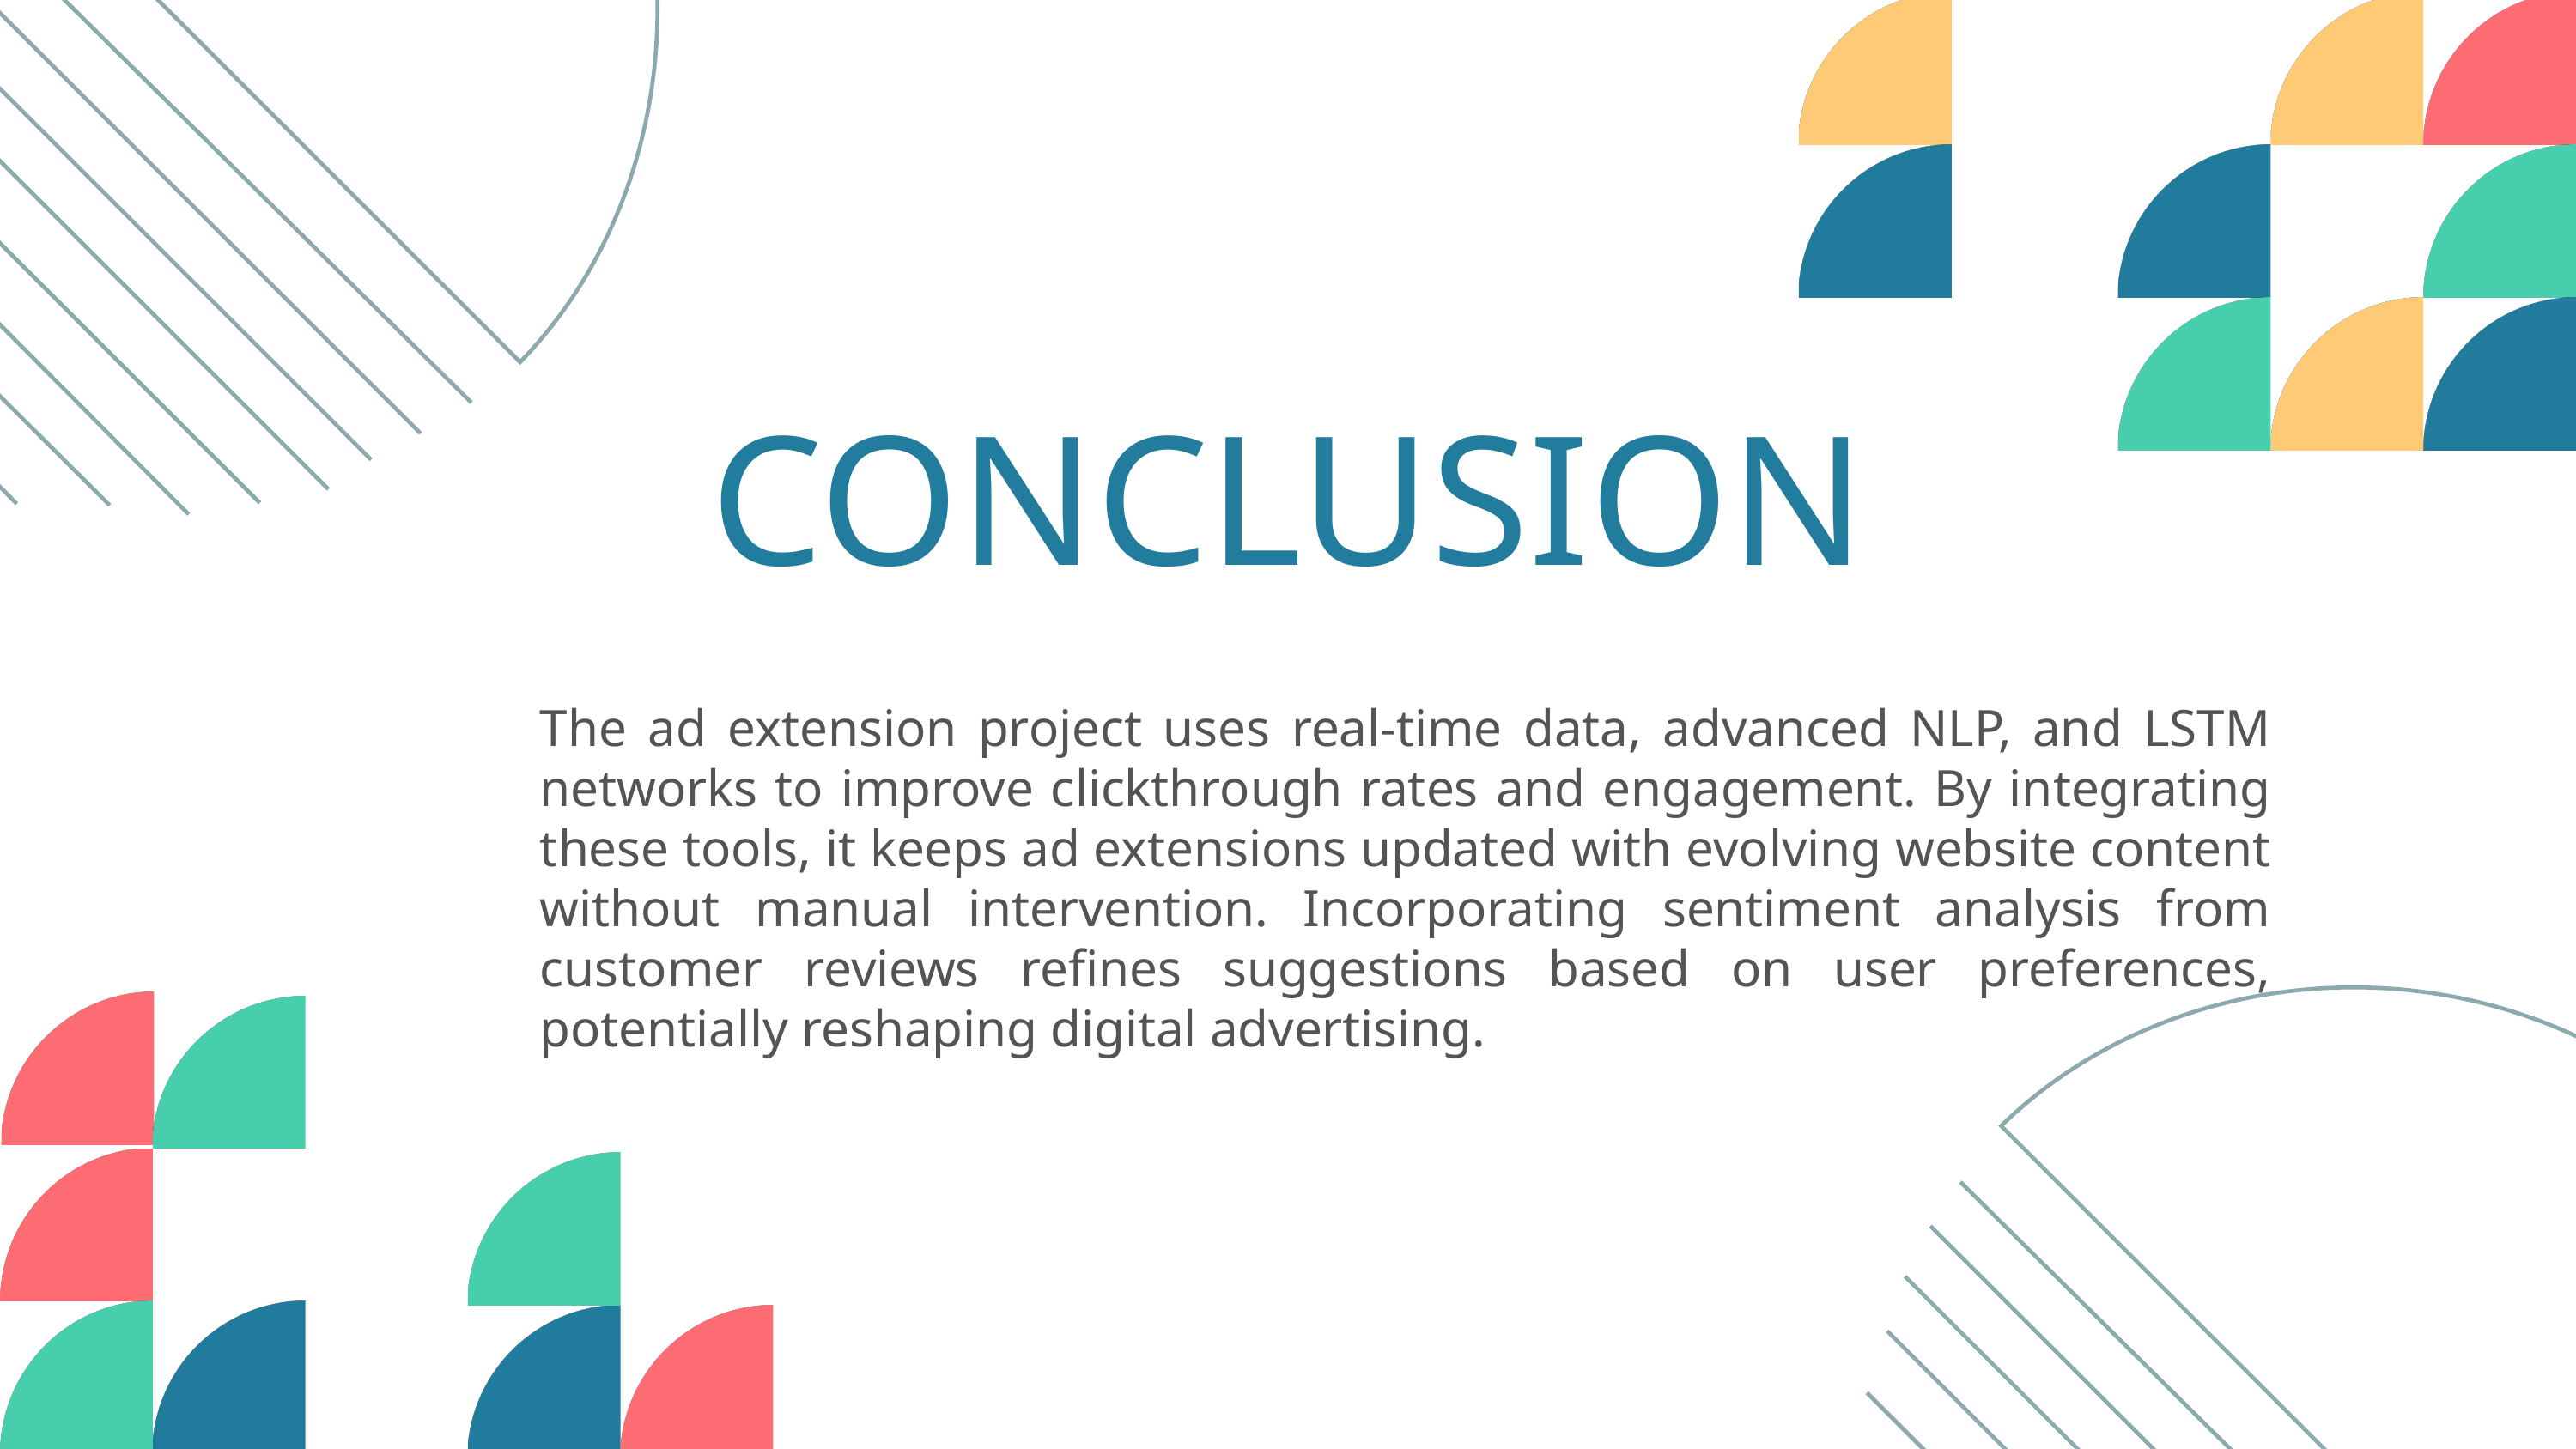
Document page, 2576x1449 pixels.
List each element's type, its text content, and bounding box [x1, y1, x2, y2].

text_box [2424, 0, 2576, 144]
text_box [2271, 297, 2424, 451]
text_box The ad extension project uses real-time data, advanced NLP, and LSTM networks to improve clickthrough rates and engagement. By integrating these tools, it keeps ad extensions updated with evolving website content without manual intervention. Incorporating sentiment analysis from customer reviews refines suggestions based on user preferences, potentially reshaping digital advertising. [539, 636, 2271, 1057]
text_box [2424, 297, 2576, 451]
text_box [0, 1300, 152, 1449]
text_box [2025, 1066, 2576, 1449]
text_box [2117, 144, 2271, 297]
text_box [1798, 144, 1952, 298]
text_box [2423, 144, 2576, 297]
text_box [152, 1300, 306, 1449]
text_box [2270, 0, 2424, 145]
text_box [1798, 0, 1952, 144]
text_box [2117, 297, 2271, 451]
text_box CONCLUSION [539, 421, 2036, 602]
text_box [152, 996, 306, 1149]
text_box [467, 1152, 621, 1306]
text_box [620, 1305, 774, 1449]
text_box [1, 991, 155, 1145]
text_box [467, 1306, 620, 1449]
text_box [0, 0, 851, 67]
text_box [0, 1149, 153, 1300]
